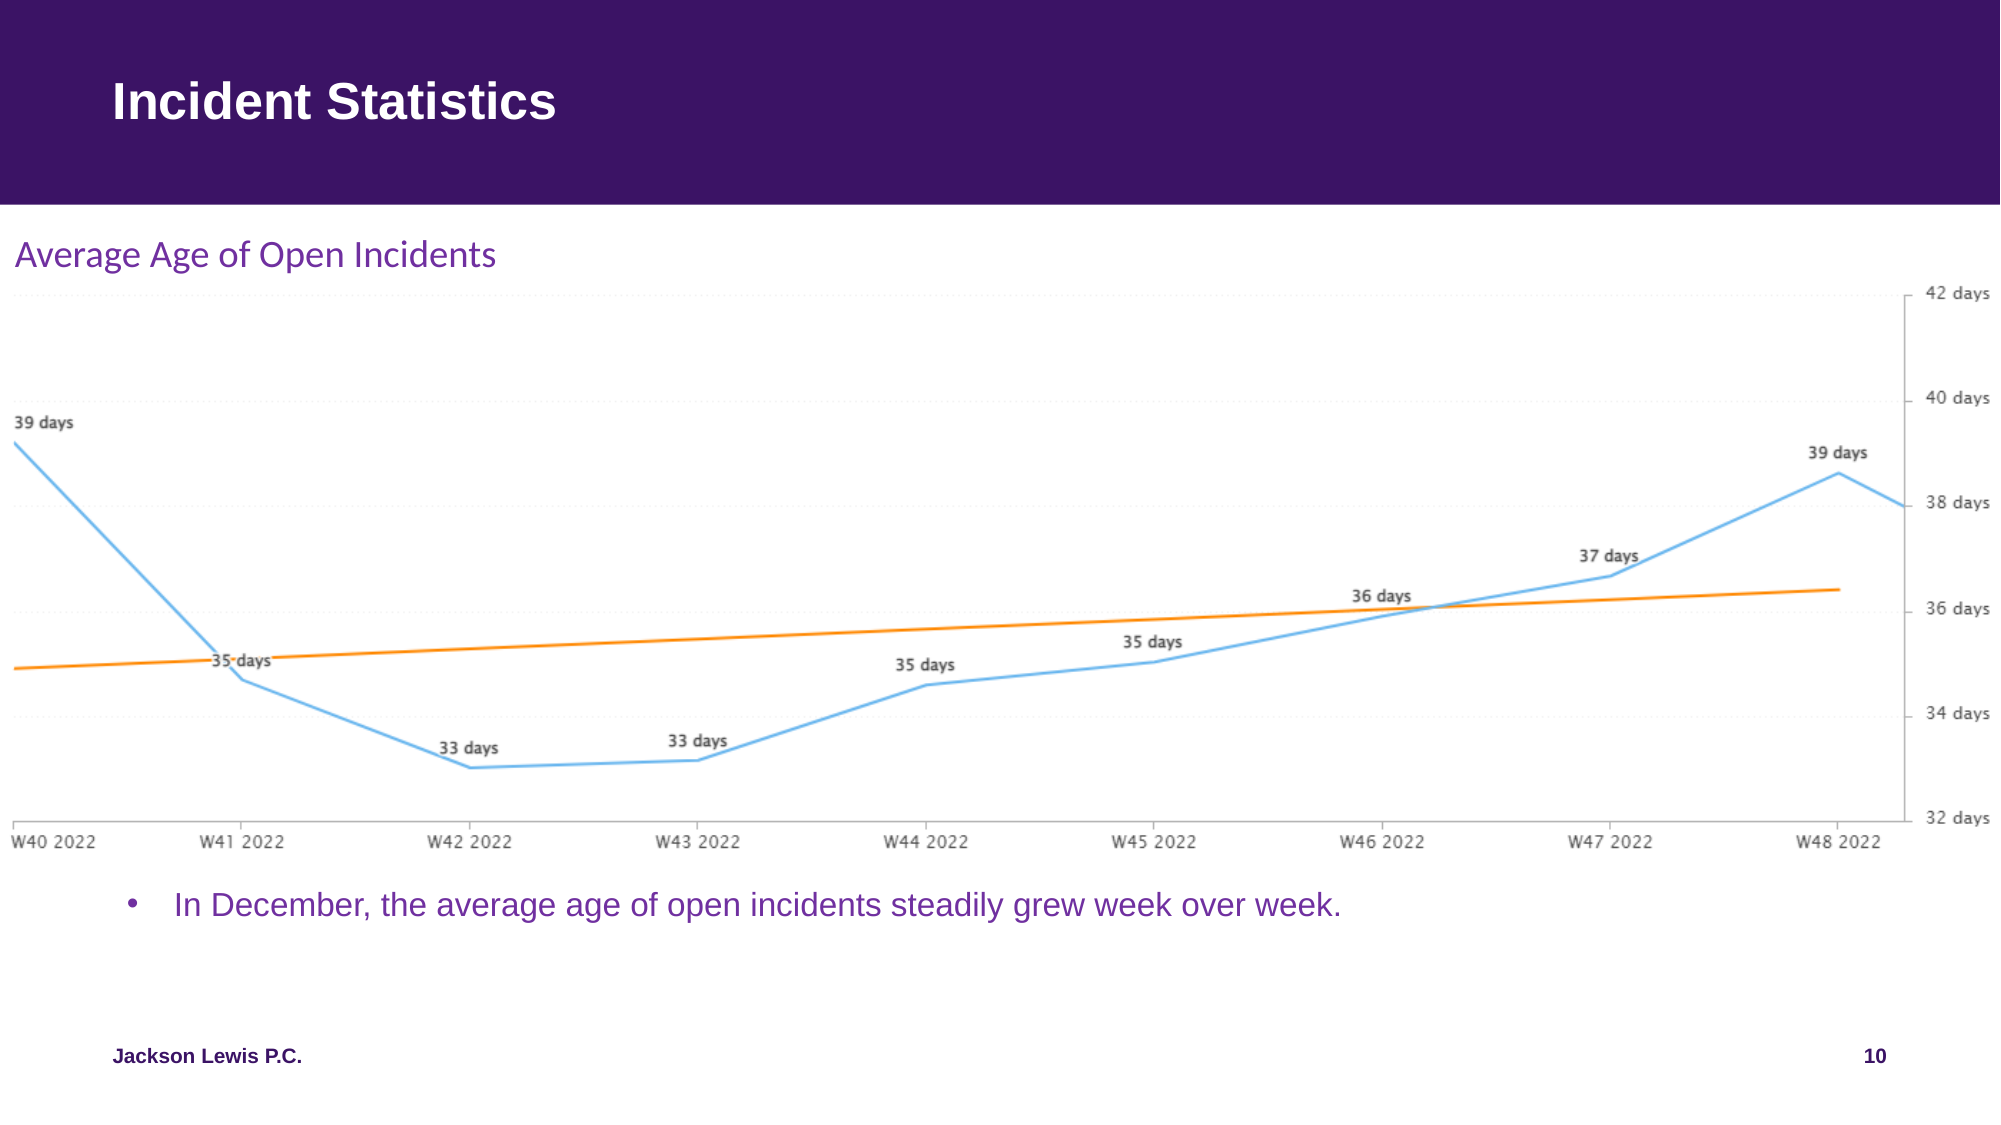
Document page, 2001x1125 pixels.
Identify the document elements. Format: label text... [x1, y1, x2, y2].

picture [0, 282, 2000, 877]
text_box In December, the average age of open incidents steadily grew week over week. [112, 877, 1887, 931]
slide_number 10 [1436, 1042, 1887, 1103]
title Incident Statistics [112, 75, 1888, 197]
footer Jackson Lewis P.C. [112, 1042, 788, 1103]
text_box Average Age of Open Incidents [0, 221, 2000, 282]
